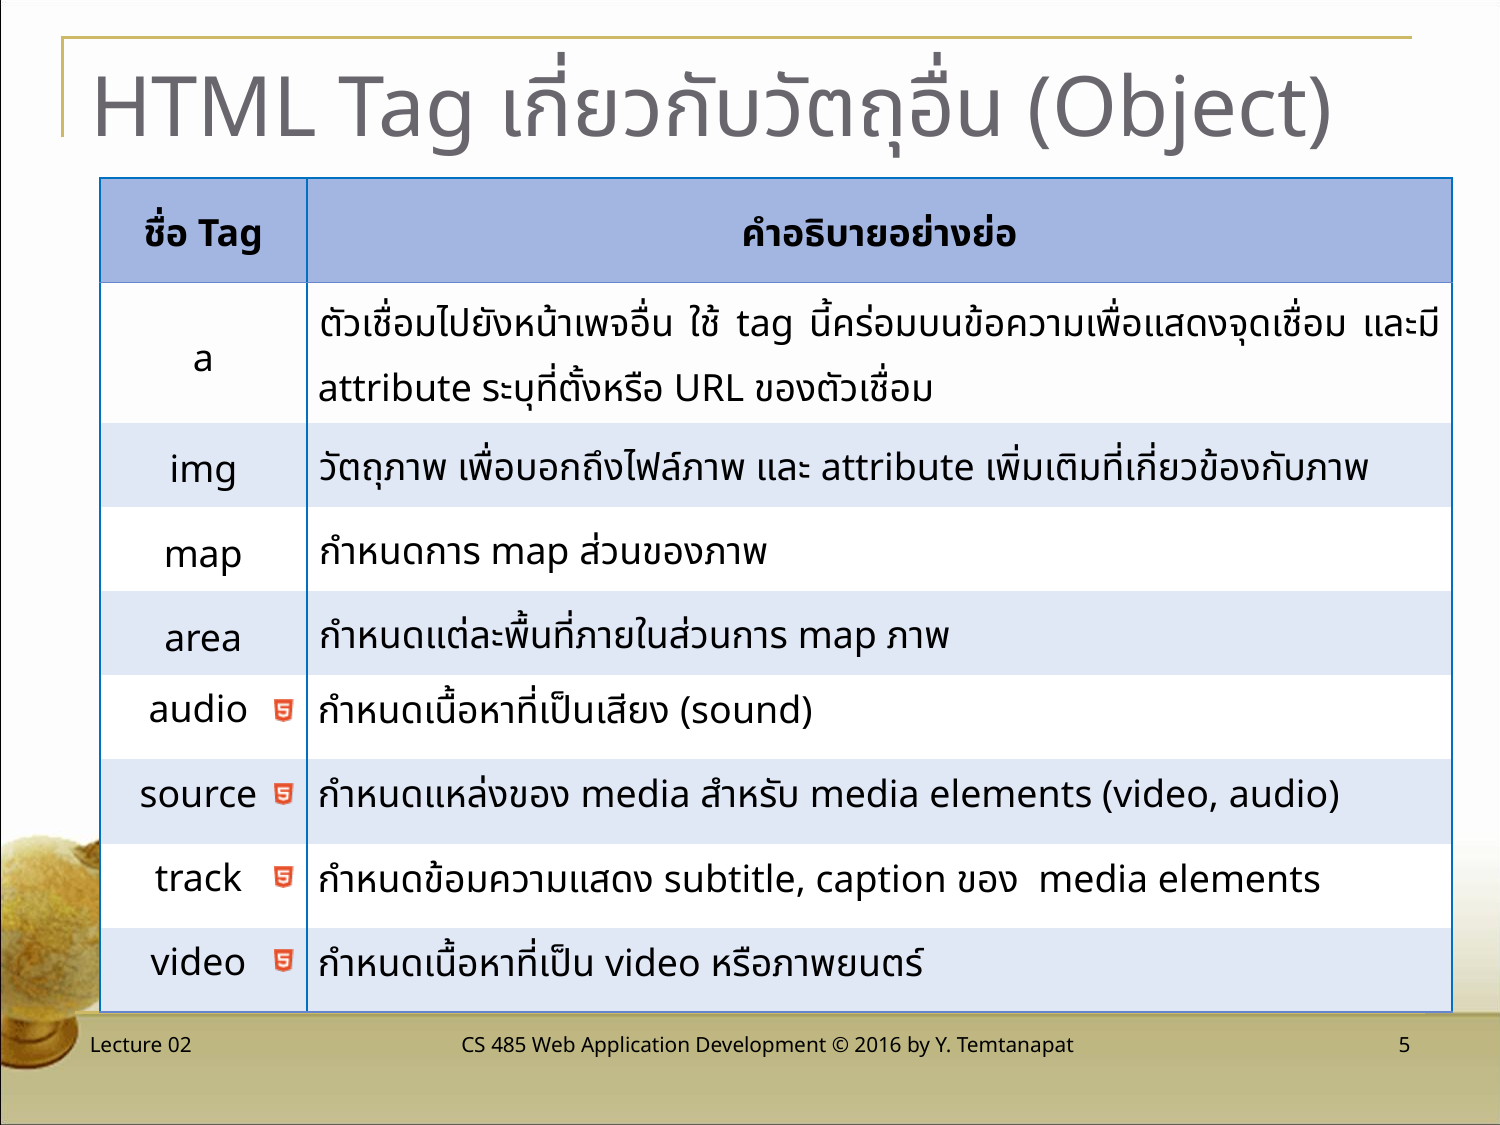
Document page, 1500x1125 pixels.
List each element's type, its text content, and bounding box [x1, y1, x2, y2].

title HTML Tag เกี่ยวกับวัตถุอื่น (Object) [74, 45, 1426, 233]
table_cell track [101, 844, 306, 928]
table_cell วัตถุภาพ เพื่อบอกถึงไฟล์ภาพ และ attribute เพิ่มเติมที่เกี่ยวข้องกับภาพ [308, 423, 1451, 507]
table_cell กำหนดแต่ละพื้นที่ภายในส่วนการ map ภาพ [308, 591, 1451, 675]
slide_number 5 [1218, 1024, 1426, 1100]
table_cell area [101, 591, 306, 675]
footer CS 485 Web Application Development © 2016 by Y. Temtanapat [316, 1024, 1218, 1100]
table_cell ตัวเชื่อมไปยังหน้าเพจอื่น ใช้ tag นี้คร่อมบนข้อความเพื่อแสดงจุดเชื่อม และมี attribute ระบุที่ตั้งหรือ URL ของตัวเชื่อม [308, 283, 1451, 423]
picture [0, 0, 1500, 1125]
table_cell กำหนดข้อมความแสดง subtitle, caption ของ media elements [308, 844, 1451, 928]
table_cell กำหนดแหล่งของ media สำหรับ media elements (video, audio) [308, 759, 1451, 844]
table_cell map [101, 507, 306, 591]
slide_number Lecture 02 [75, 1024, 316, 1100]
table_cell a [101, 283, 306, 423]
table_cell audio [101, 675, 306, 759]
table_cell กำหนดเนื้อหาที่เป็น video หรือภาพยนตร์ [308, 928, 1451, 1011]
table_header คำอธิบายอย่างย่อ [308, 179, 1451, 282]
table_cell กำหนดการ map ส่วนของภาพ [308, 507, 1451, 591]
table_cell กำหนดเนื้อหาที่เป็นเสียง (sound) [308, 675, 1451, 759]
table_header ชื่อ Tag [101, 179, 306, 282]
table_cell source [101, 759, 306, 844]
table_cell video [101, 928, 306, 1011]
table_cell img [101, 423, 306, 507]
